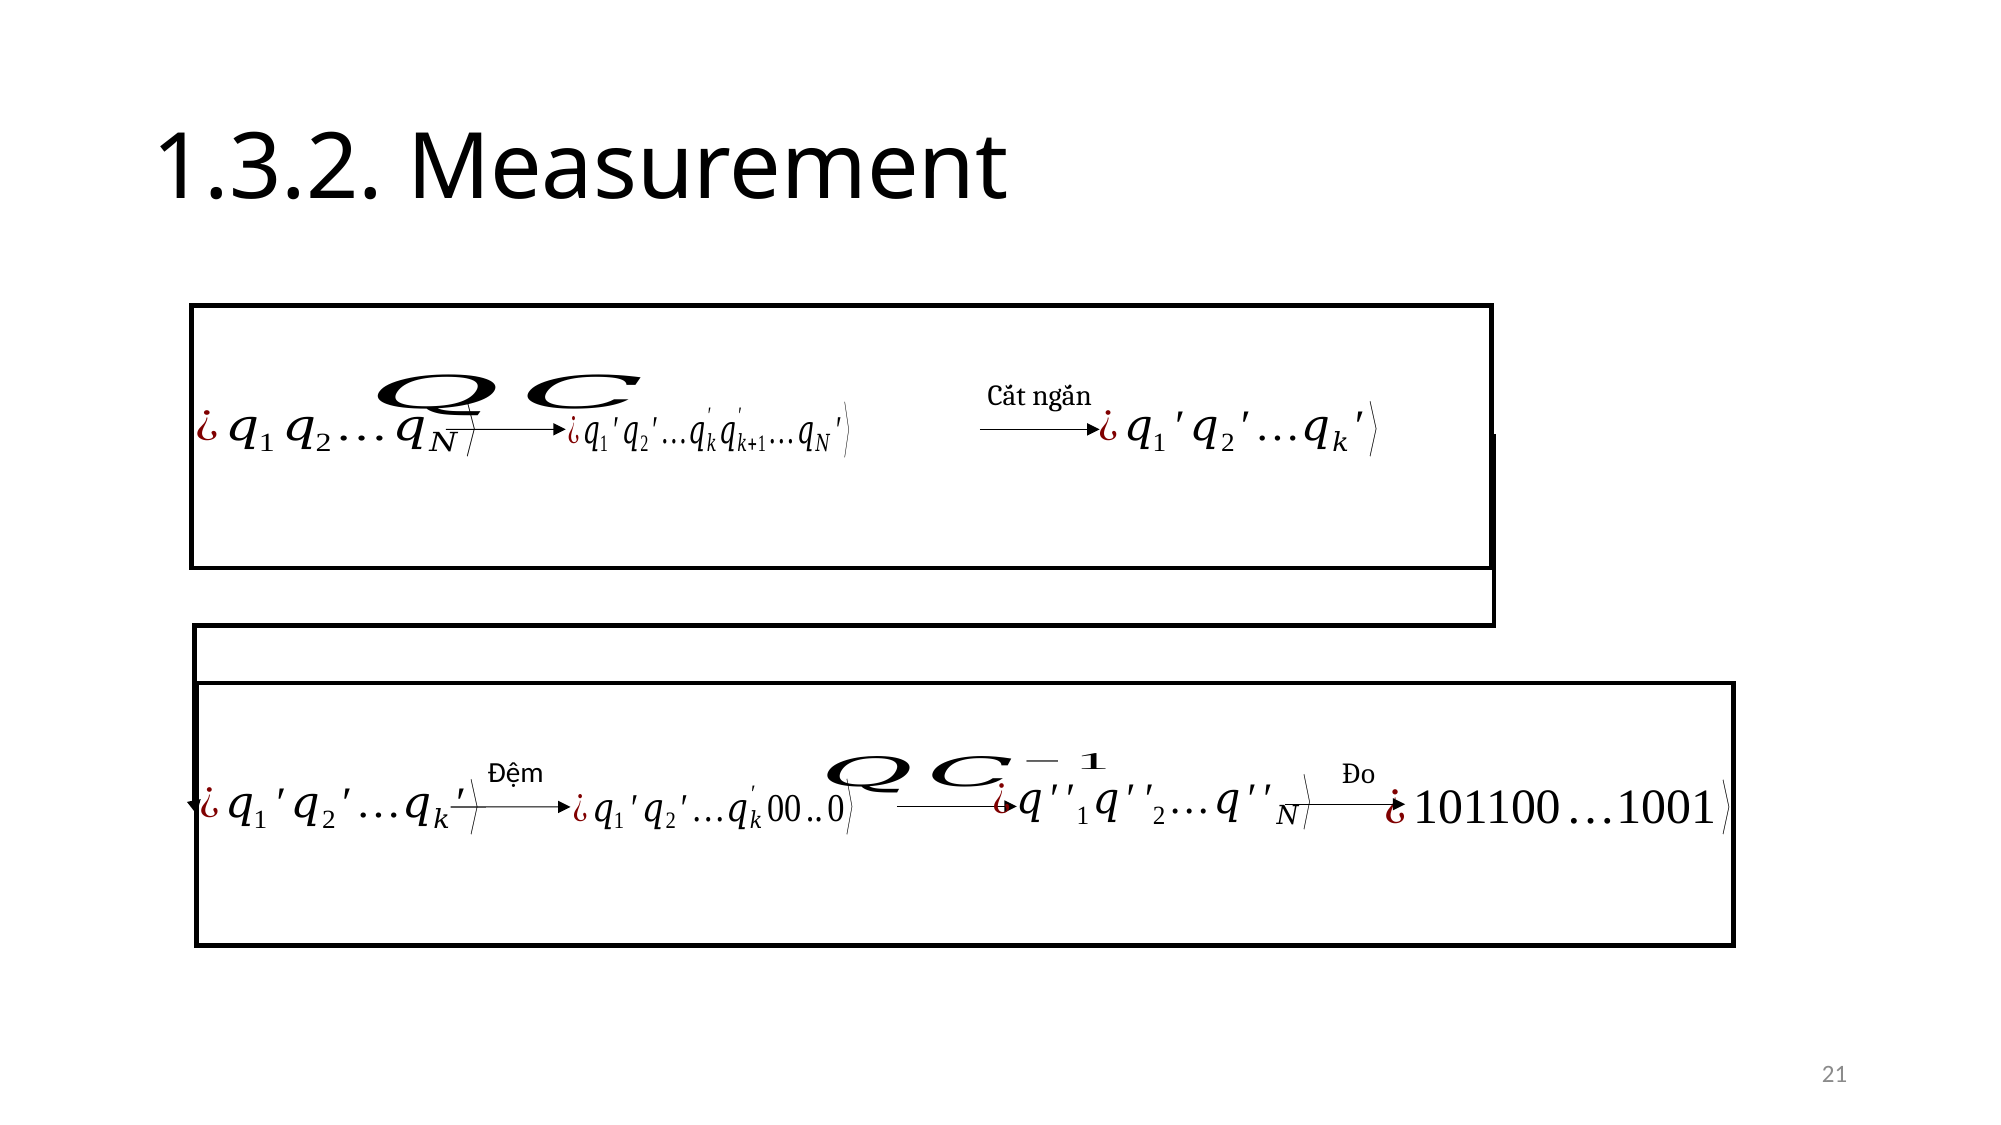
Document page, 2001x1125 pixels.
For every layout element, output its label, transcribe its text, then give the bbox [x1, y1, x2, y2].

text_box Cắt ngắn [896, 368, 1183, 419]
title 1.3.2. Measurement [137, 59, 1863, 278]
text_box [196, 436, 1492, 815]
text_box [191, 304, 1493, 569]
text_box Đo [1492, 746, 1502, 797]
text_box [196, 682, 1735, 947]
slide_number 21 [1412, 1042, 1863, 1103]
